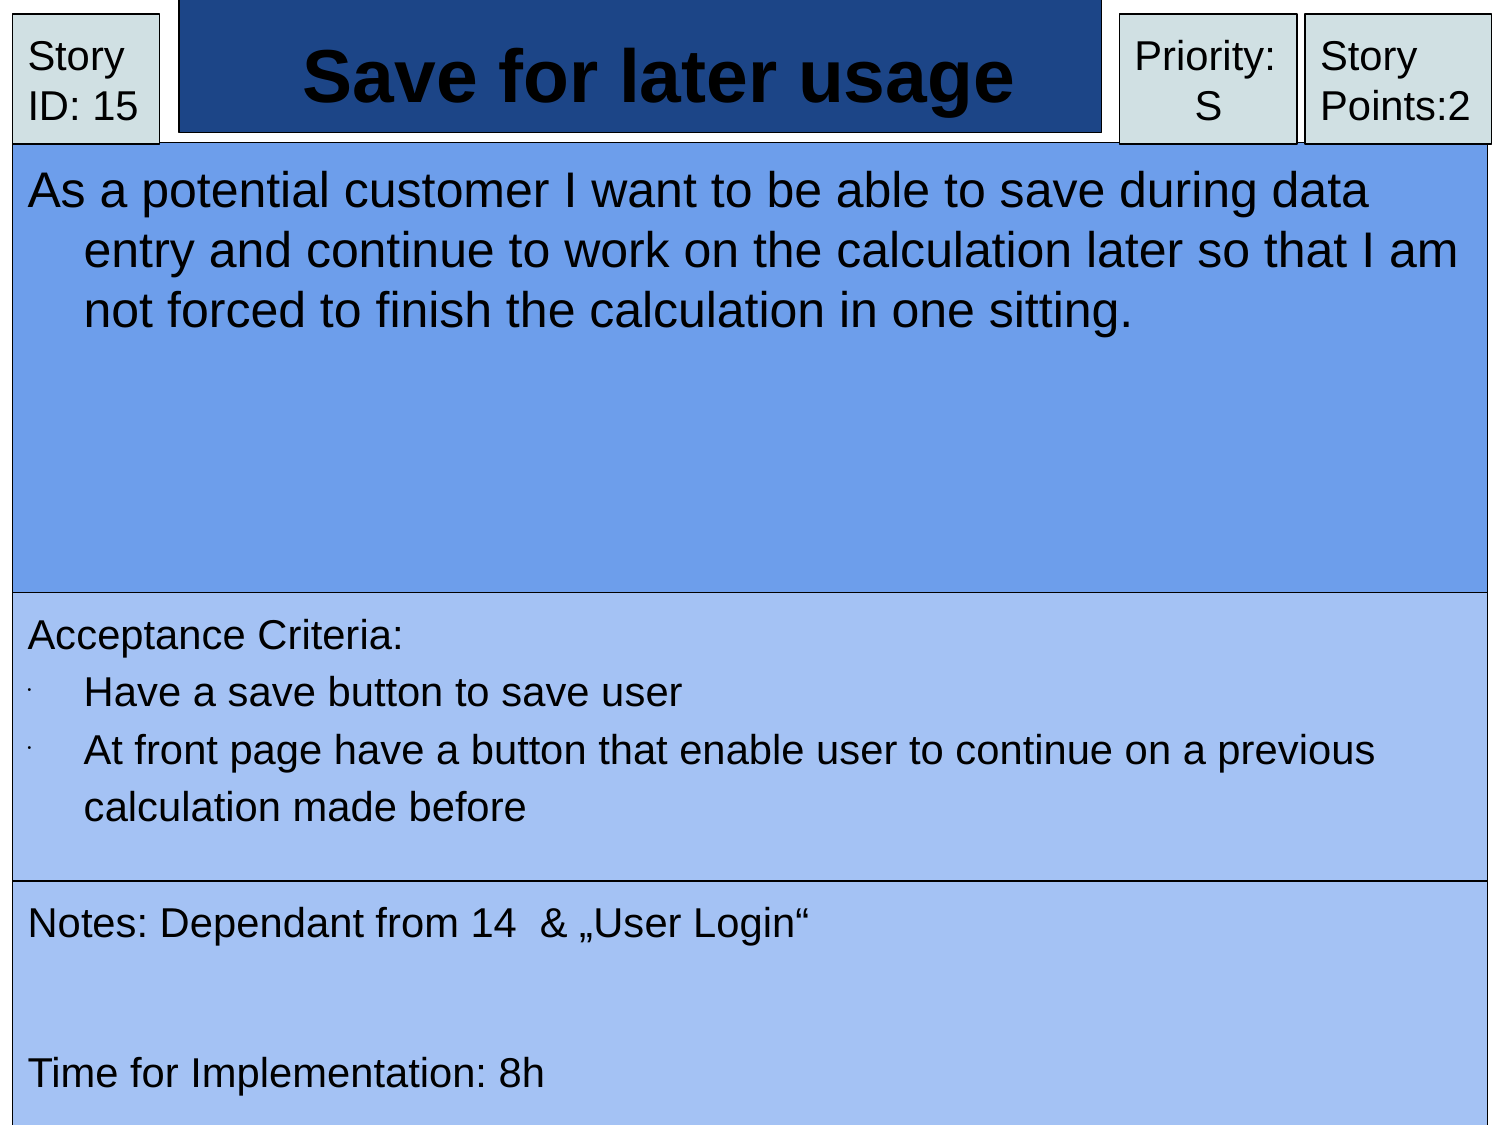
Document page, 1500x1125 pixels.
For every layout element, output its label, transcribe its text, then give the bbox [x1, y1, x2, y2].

list Notes: Dependant from 14 & „User Login“ Time for Implementation: 8h [12, 881, 1488, 1125]
text_box Story ID: 15 [12, 13, 160, 144]
list As a potential customer I want to be able to save during data entry and continue to work on the calculation later so that I am not forced to finish the calculation in one sitting. [12, 142, 1488, 592]
title Save for later usage [179, 0, 1102, 133]
list Acceptance Criteria: Have a save button to save user At front page have a button that enable user to continue on a previous calculation made before [12, 592, 1488, 881]
text_box [1286, 22, 1492, 148]
text_box Story Points:2 [1305, 13, 1492, 144]
text_box Priority: S [1119, 13, 1298, 144]
